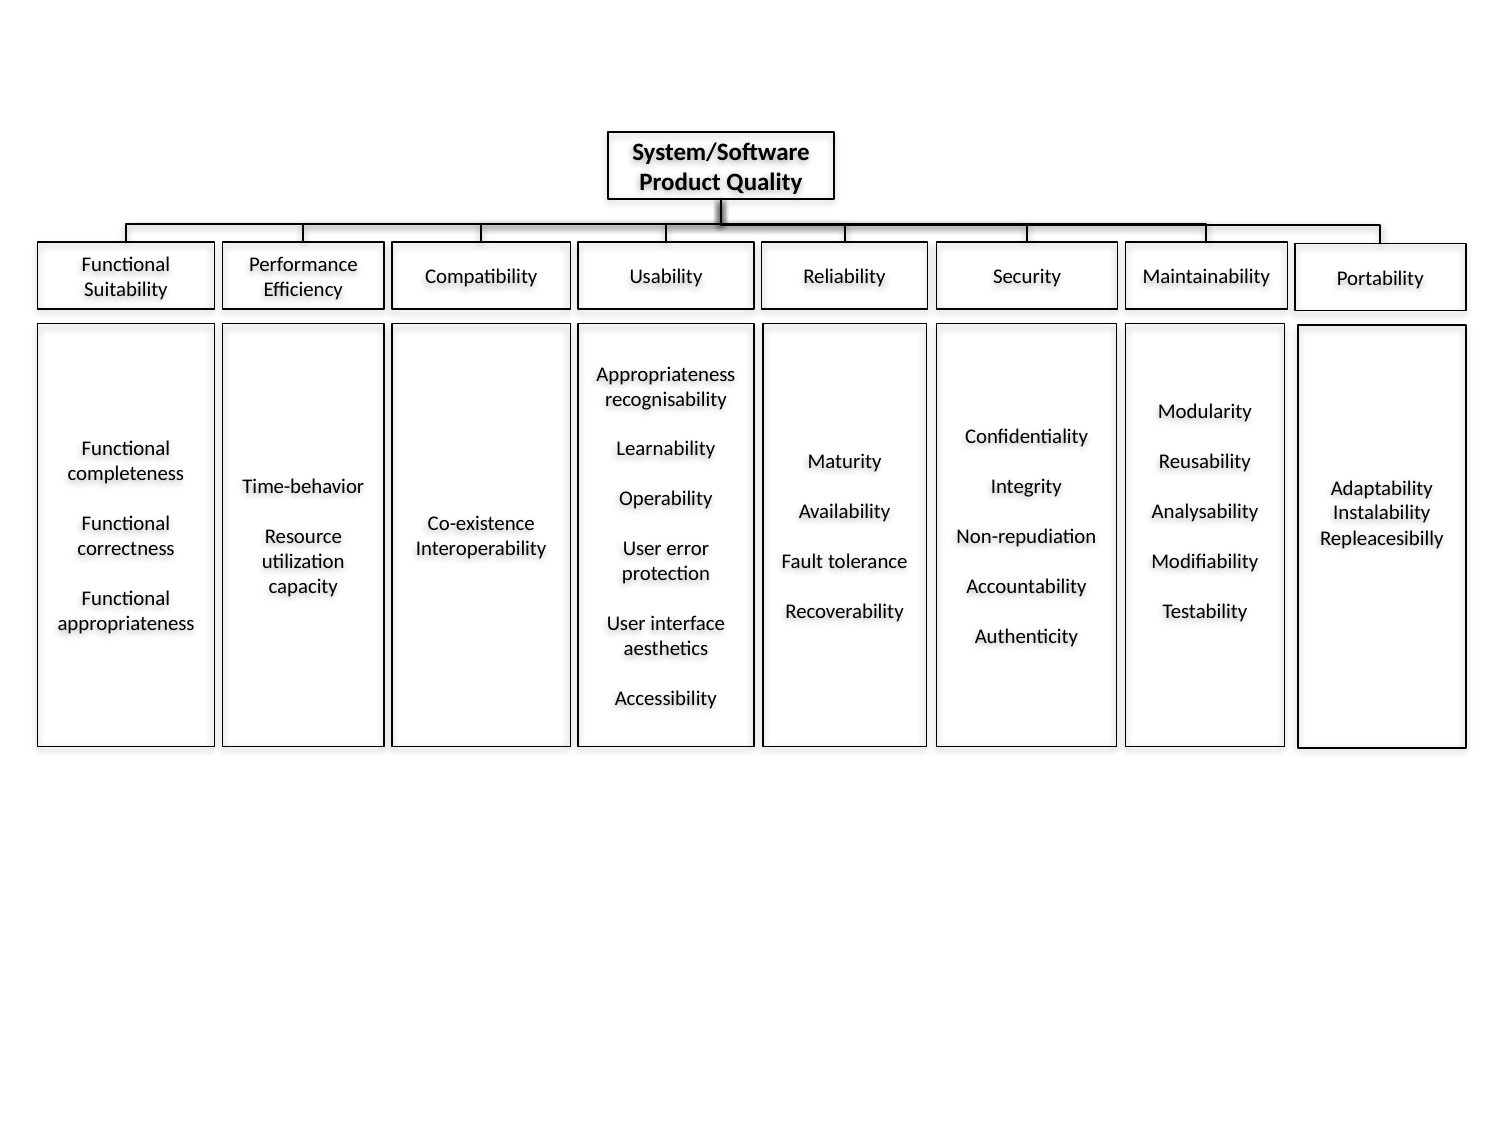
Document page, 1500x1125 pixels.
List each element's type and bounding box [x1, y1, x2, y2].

text_box [37, 131, 1467, 749]
